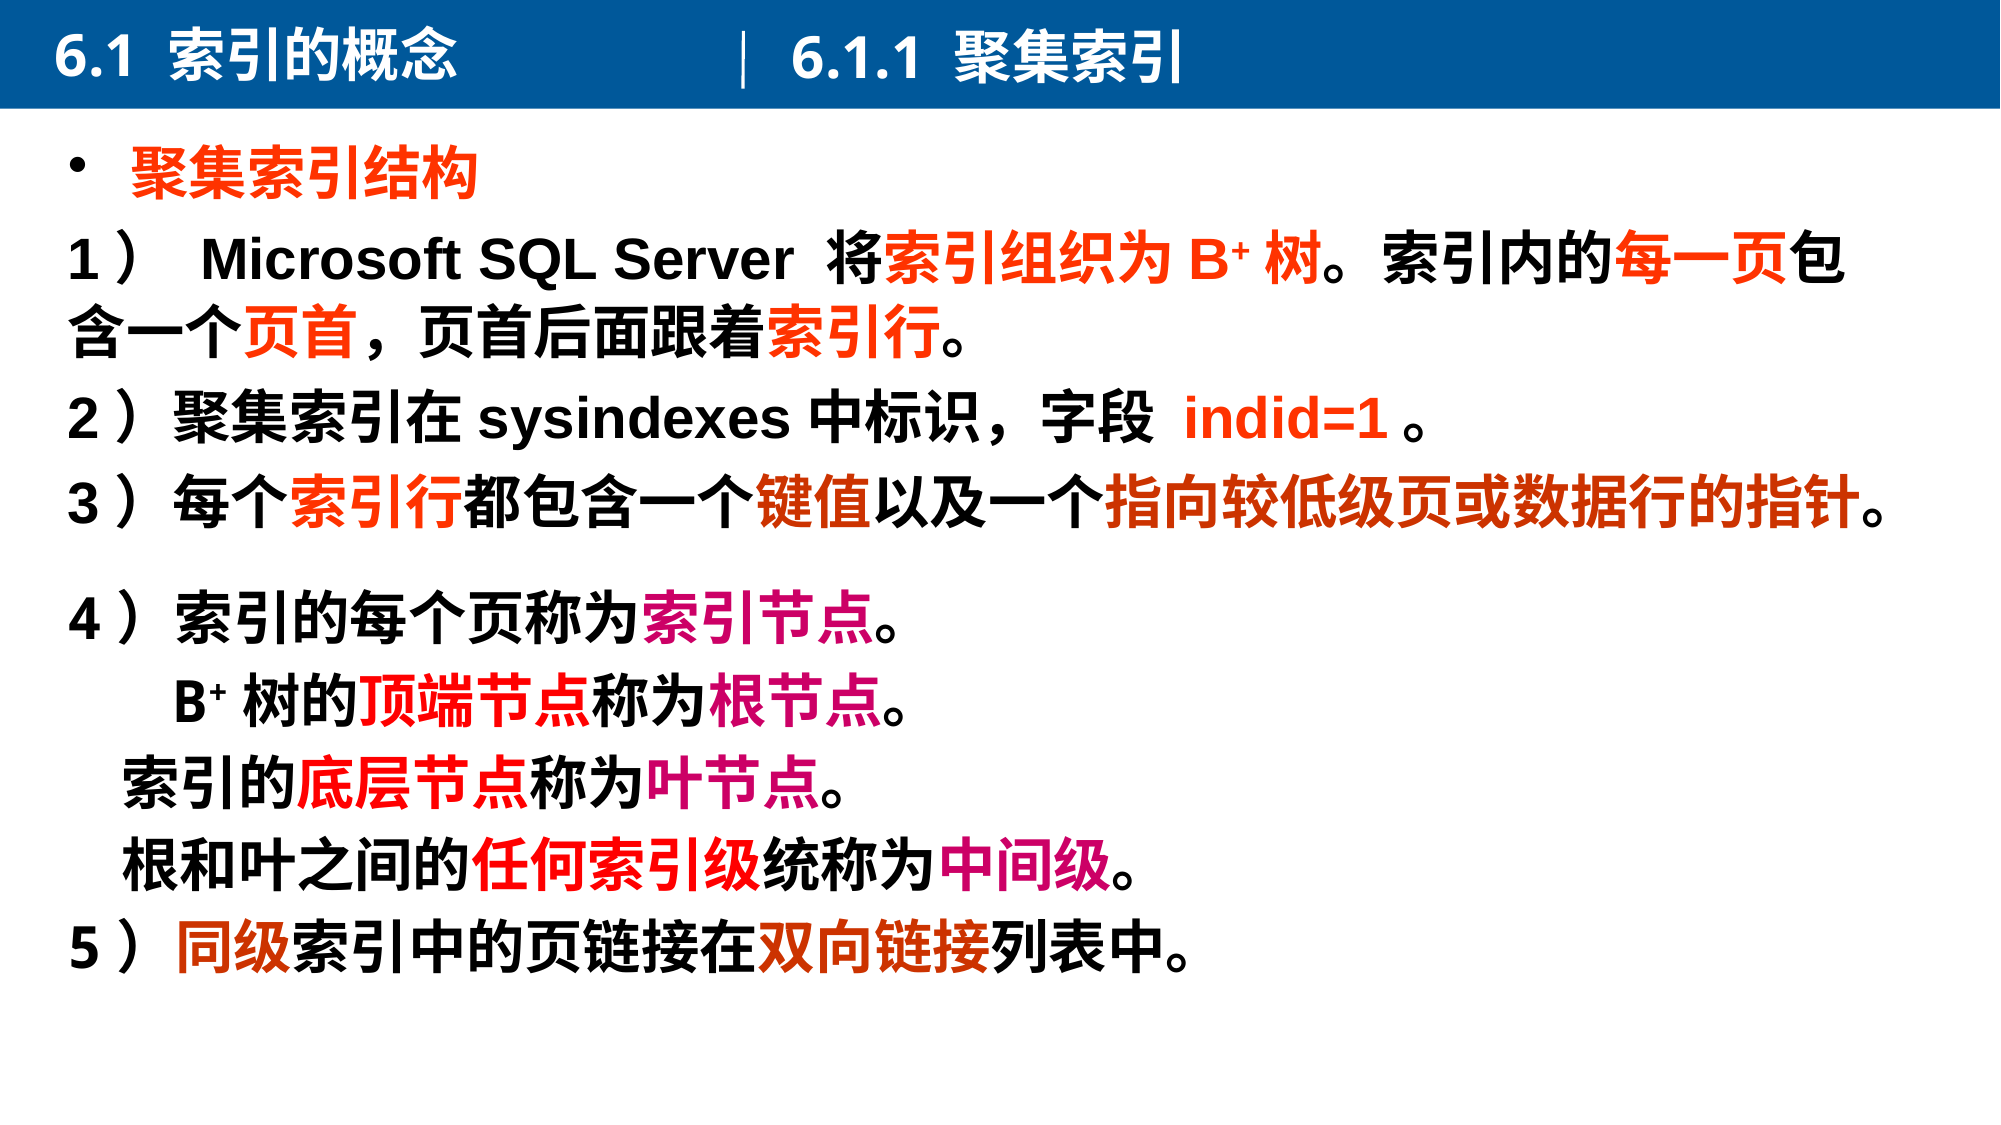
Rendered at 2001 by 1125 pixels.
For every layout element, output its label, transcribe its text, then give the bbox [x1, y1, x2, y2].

text_box 6.1.1 聚集索引 [777, 12, 2000, 98]
text_box 聚集索引结构 1） Microsoft SQL Server 将索引组织为B+树。索引内的每一页包含一个页首，页首后面跟着索引行。 2）聚集索引在sysindexes中标识，字段 indid=1。 3）每个索引行都包含一个键值以及一个指向较低级页或数据行的指针。 [53, 125, 1905, 543]
text_box 6.1 索引的概念 [40, 10, 870, 96]
text_box [0, 0, 2000, 109]
text_box 4）索引的每个页称为索引节点。 B+树的顶端节点称为根节点。 索引的底层节点称为叶节点。 根和叶之间的任何索引级统称为中间级。 5）同级索引中的页链接在双向链接列表中。 [53, 570, 1400, 988]
